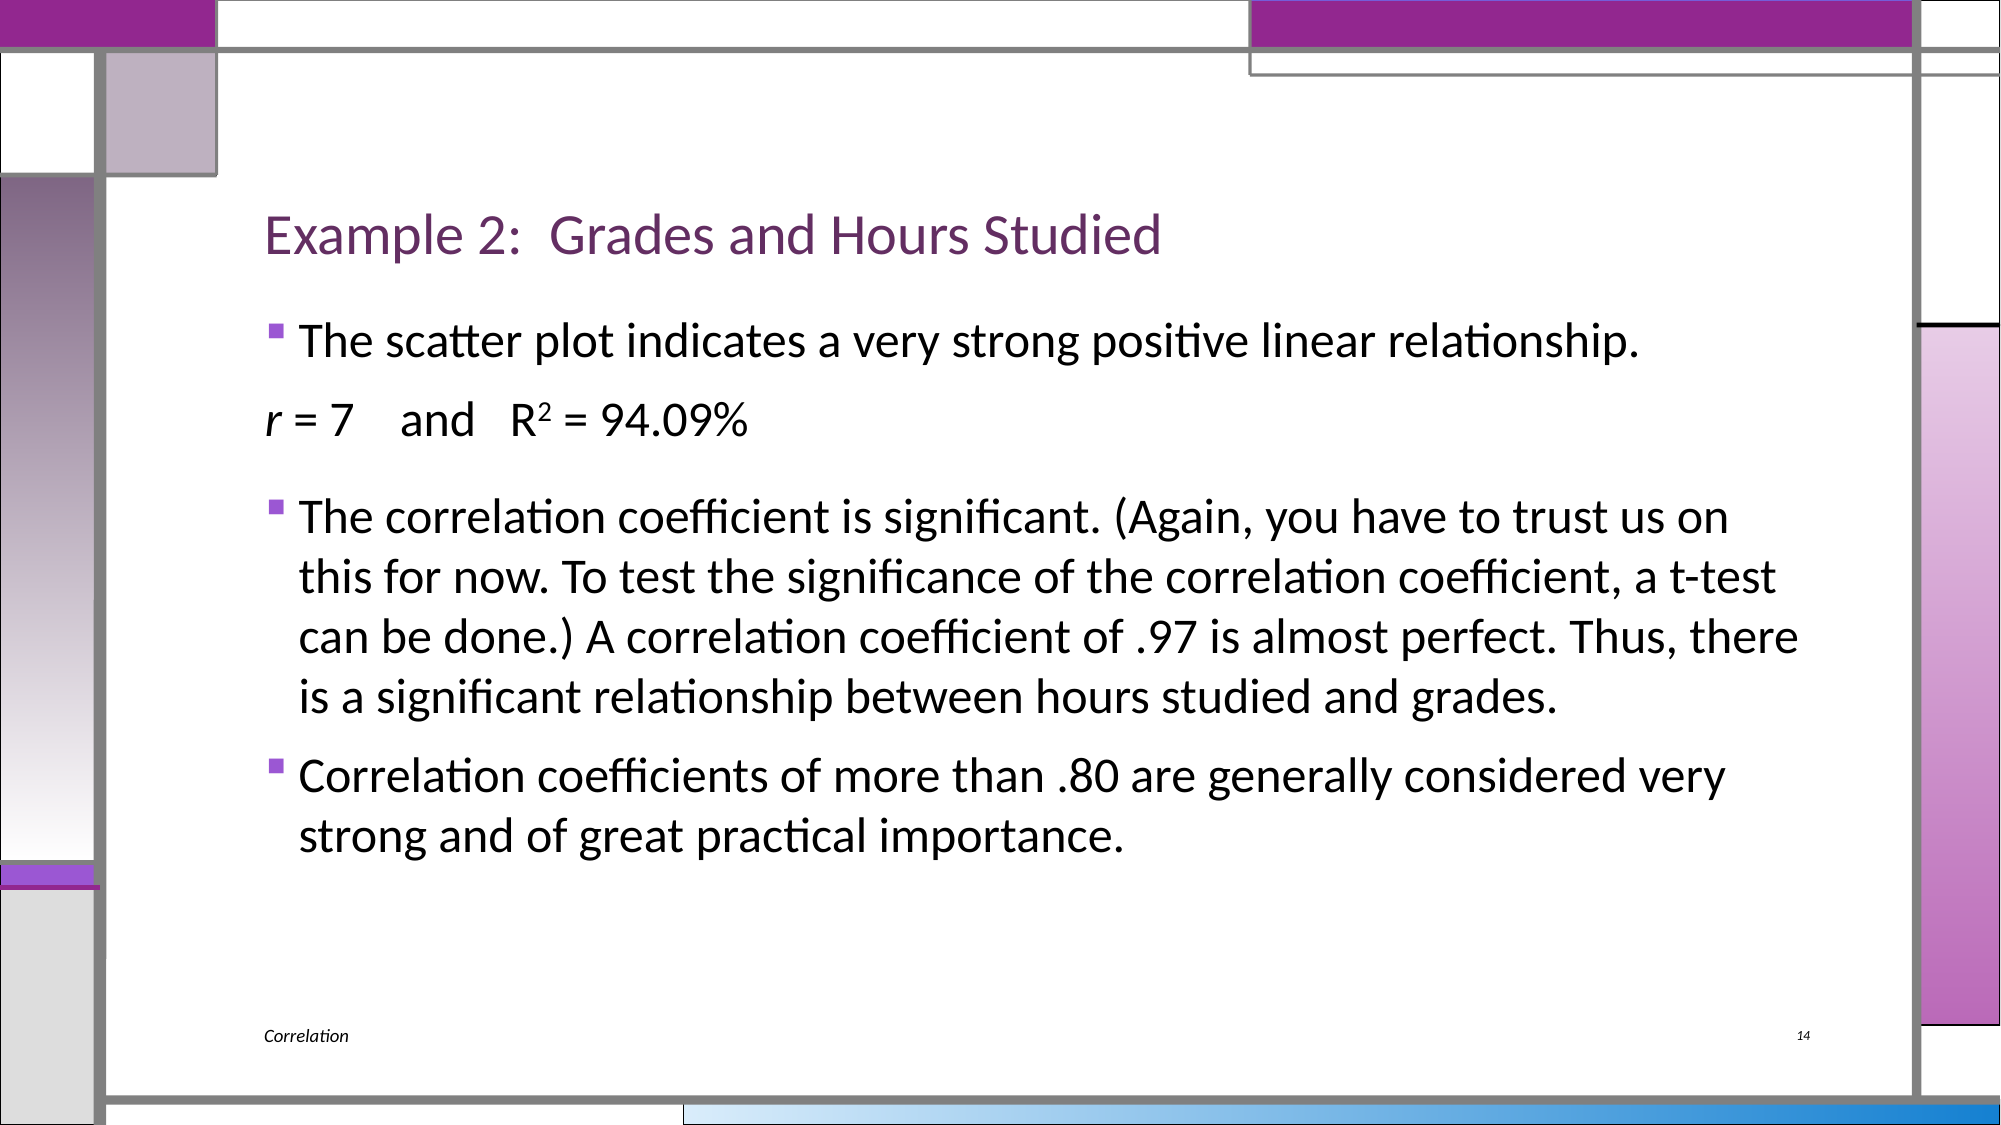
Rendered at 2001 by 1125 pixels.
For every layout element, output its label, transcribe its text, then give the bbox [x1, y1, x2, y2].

footer Correlation [249, 1012, 1376, 1058]
slide_number 14 [1662, 1012, 1826, 1058]
title Example 2: Grades and Hours Studied [249, 87, 1826, 275]
